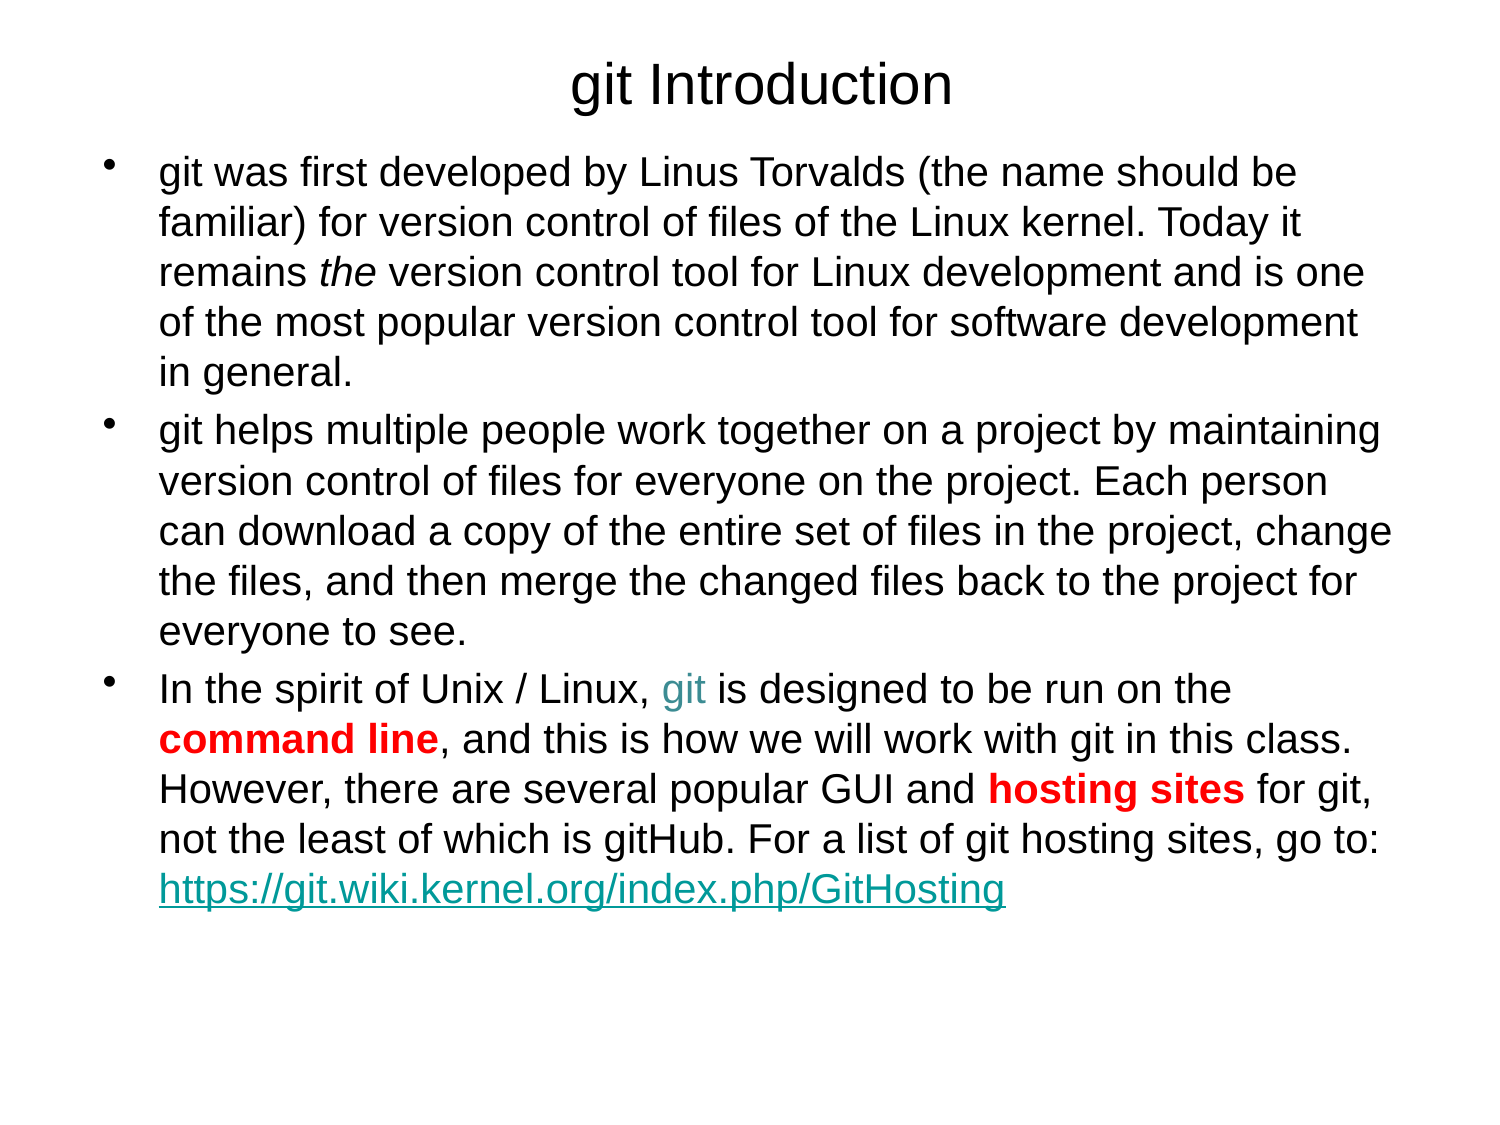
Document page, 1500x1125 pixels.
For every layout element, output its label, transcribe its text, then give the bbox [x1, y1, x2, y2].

list git was first developed by Linus Torvalds (the name should be familiar) for version control of files of the Linux kernel. Today it remains the version control tool for Linux development and is one of the most popular version control tool for software development in general. git helps multiple people work together on a project by maintaining version control of files for everyone on the project. Each person can download a copy of the entire set of files in the project, change the files, and then merge the changed files back to the project for everyone to see. In the spirit of Unix / Linux, git is designed to be run on the command line, and this is how we will work with git in this class. However, there are several popular GUI and hosting sites for git, not the least of which is gitHub. For a list of git hosting sites, go to: https://git.wiki.kernel.org/index.php/GitHosting [87, 137, 1413, 1013]
title git Introduction [87, 37, 1438, 126]
